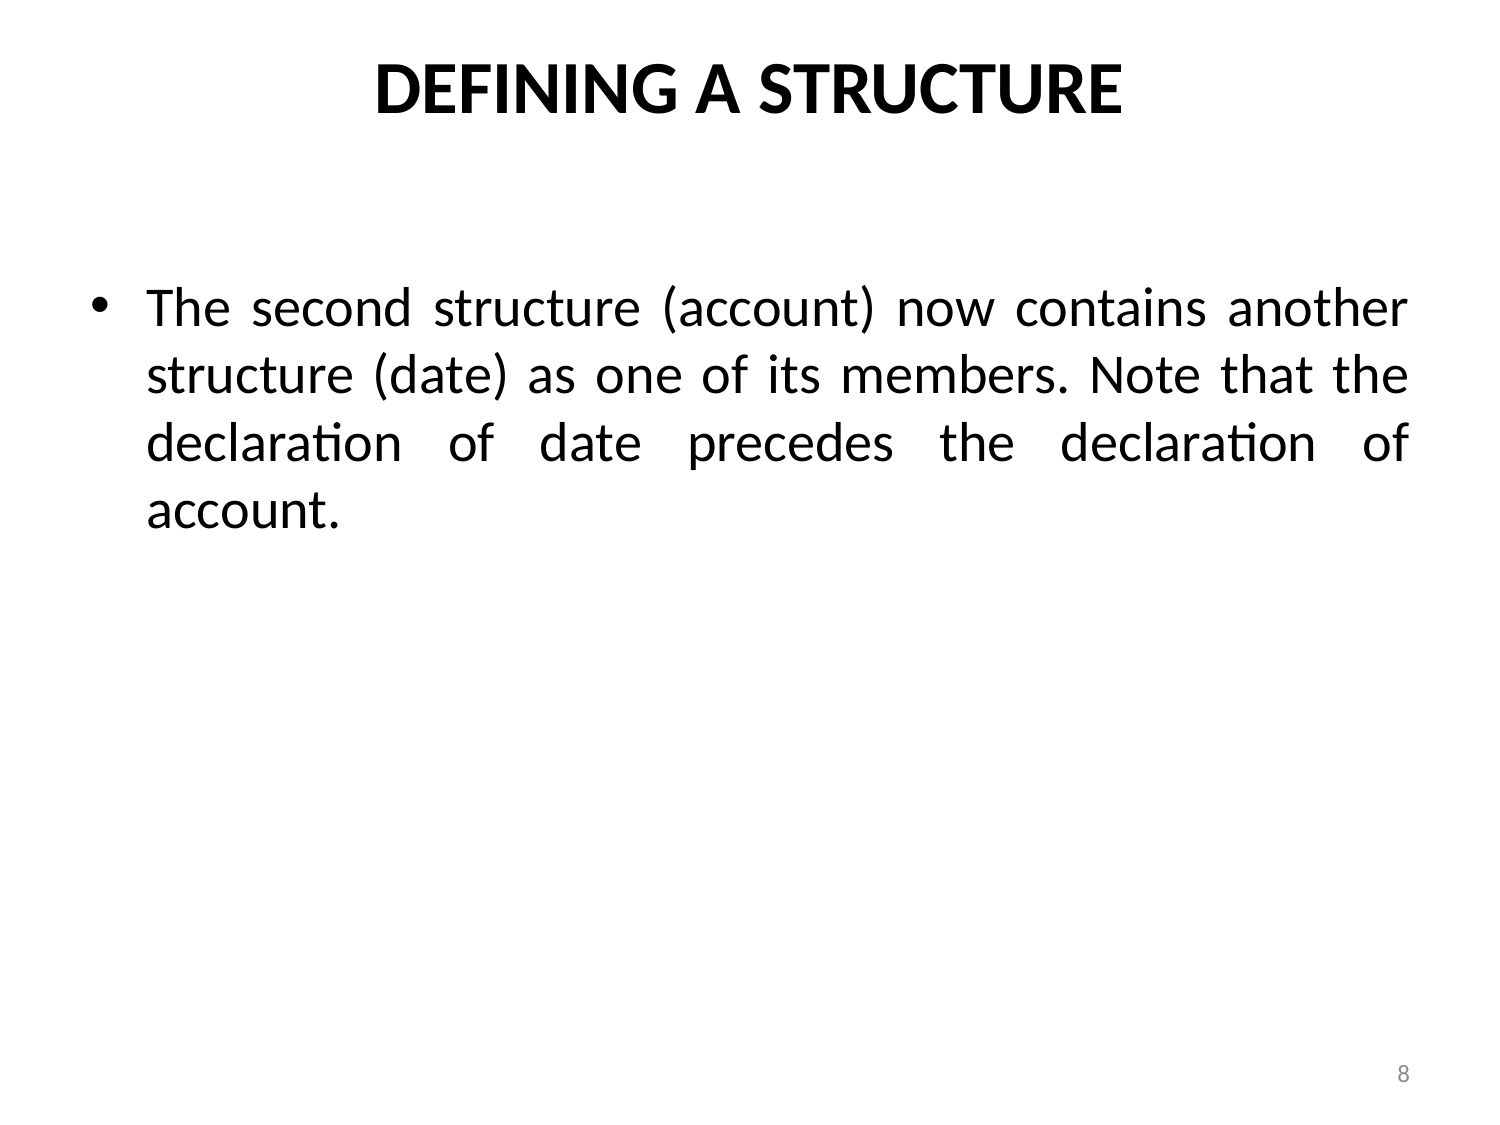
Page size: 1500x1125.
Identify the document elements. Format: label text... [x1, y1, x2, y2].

title DEFINING A STRUCTURE [75, 12, 1425, 155]
slide_number 8 [1074, 1042, 1425, 1103]
list The second structure (account) now contains another structure (date) as one of its members. Note that the declaration of date precedes the declaration of account. [75, 262, 1425, 1005]
